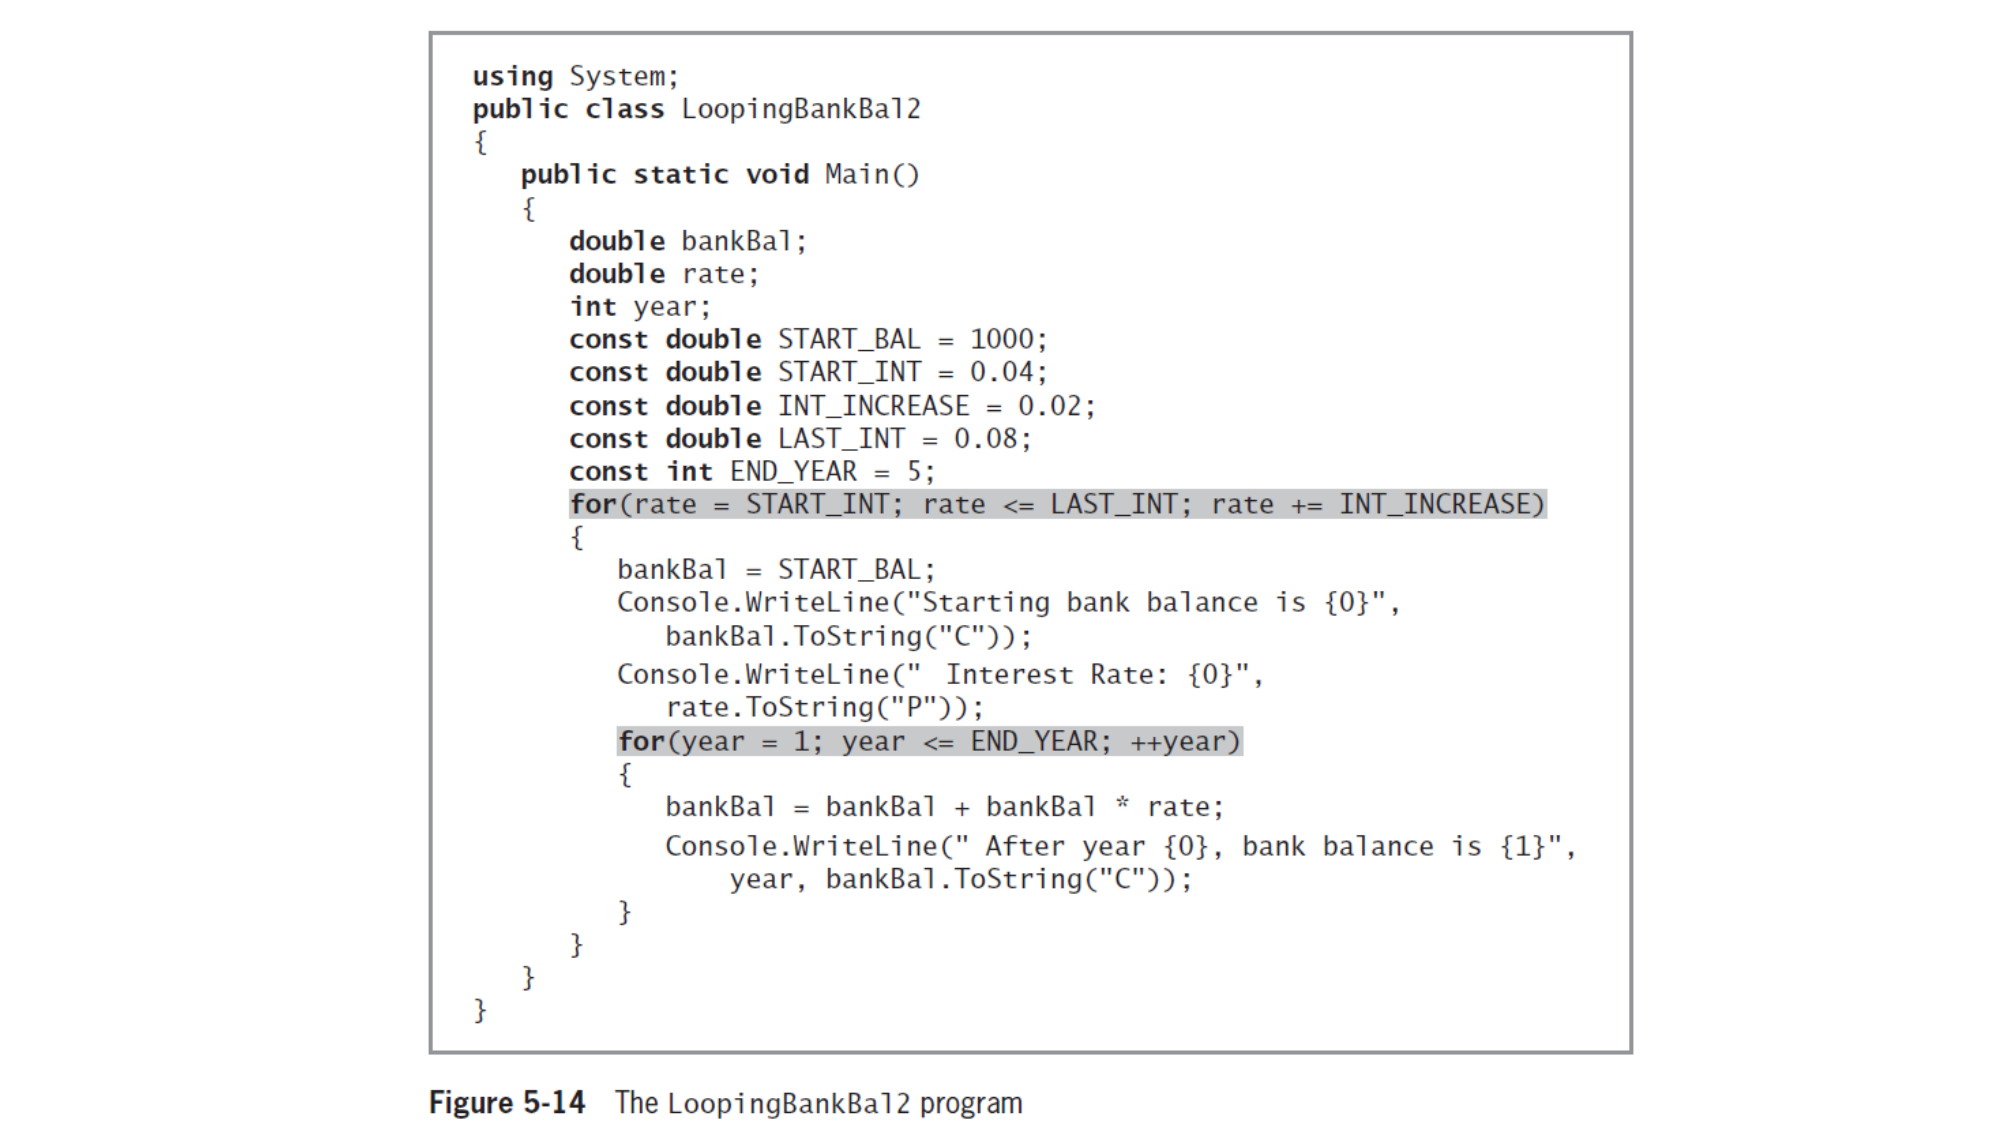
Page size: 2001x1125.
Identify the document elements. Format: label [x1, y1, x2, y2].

picture [422, 27, 1639, 1125]
